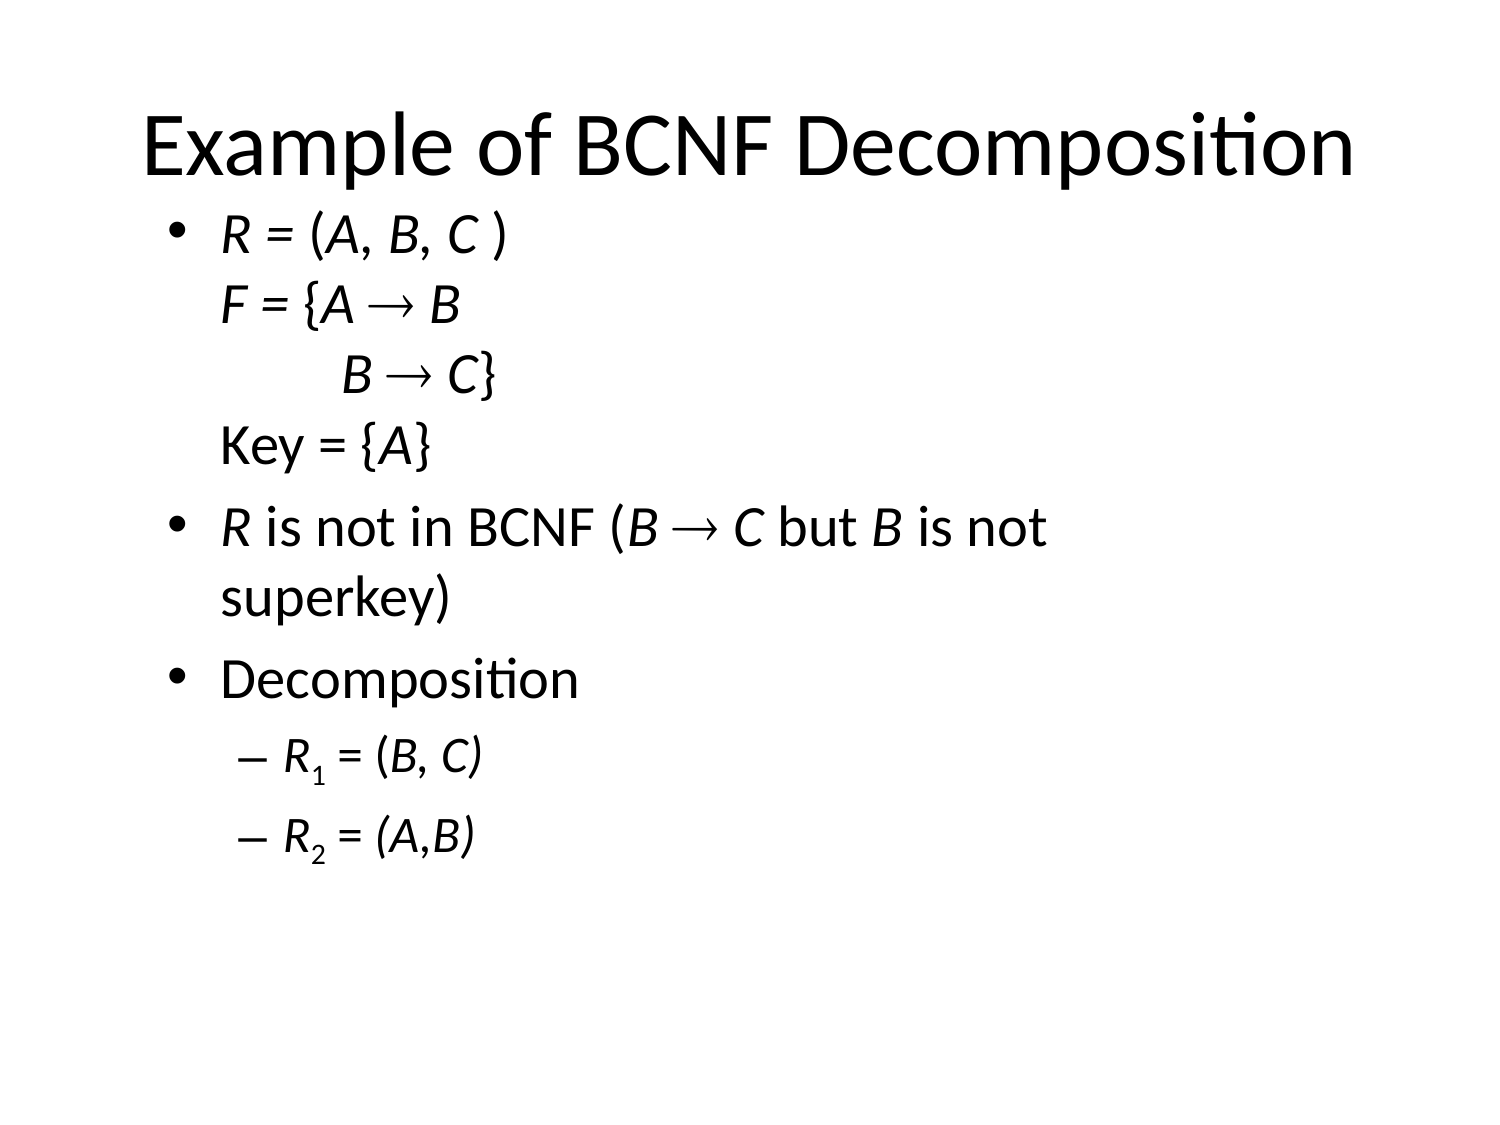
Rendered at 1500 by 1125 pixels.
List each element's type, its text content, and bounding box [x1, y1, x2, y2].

title Example of BCNF Decomposition [74, 44, 1426, 233]
list R = (A, B, C ) F = {A  B B  C} Key = {A} R is not in BCNF (B  C but B is not superkey) Decomposition R1 = (B, C) R2 = (A,B) [151, 186, 1193, 885]
